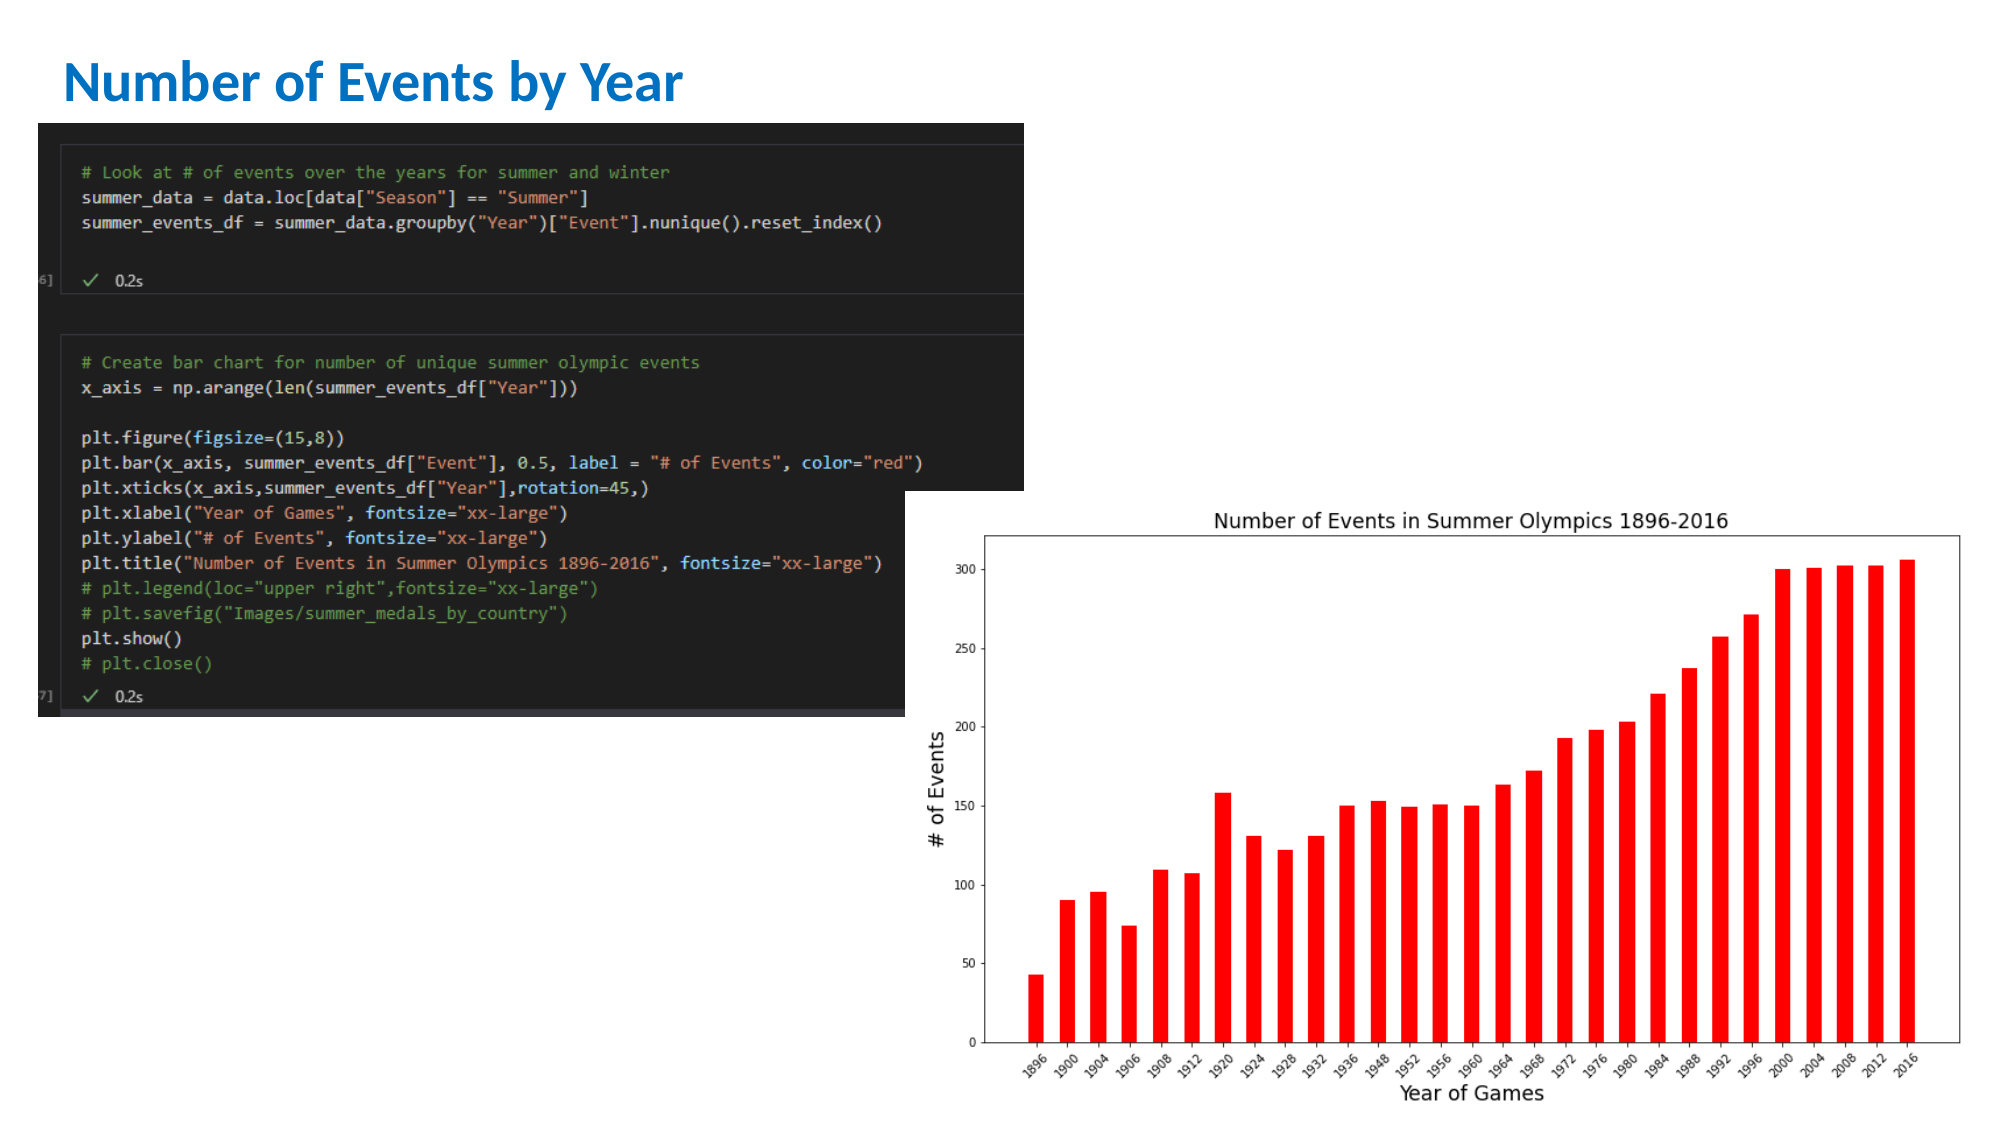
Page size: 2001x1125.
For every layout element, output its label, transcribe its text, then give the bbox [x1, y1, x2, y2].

text_box Number of Events by Year [48, 35, 1802, 121]
picture [38, 123, 2000, 1125]
